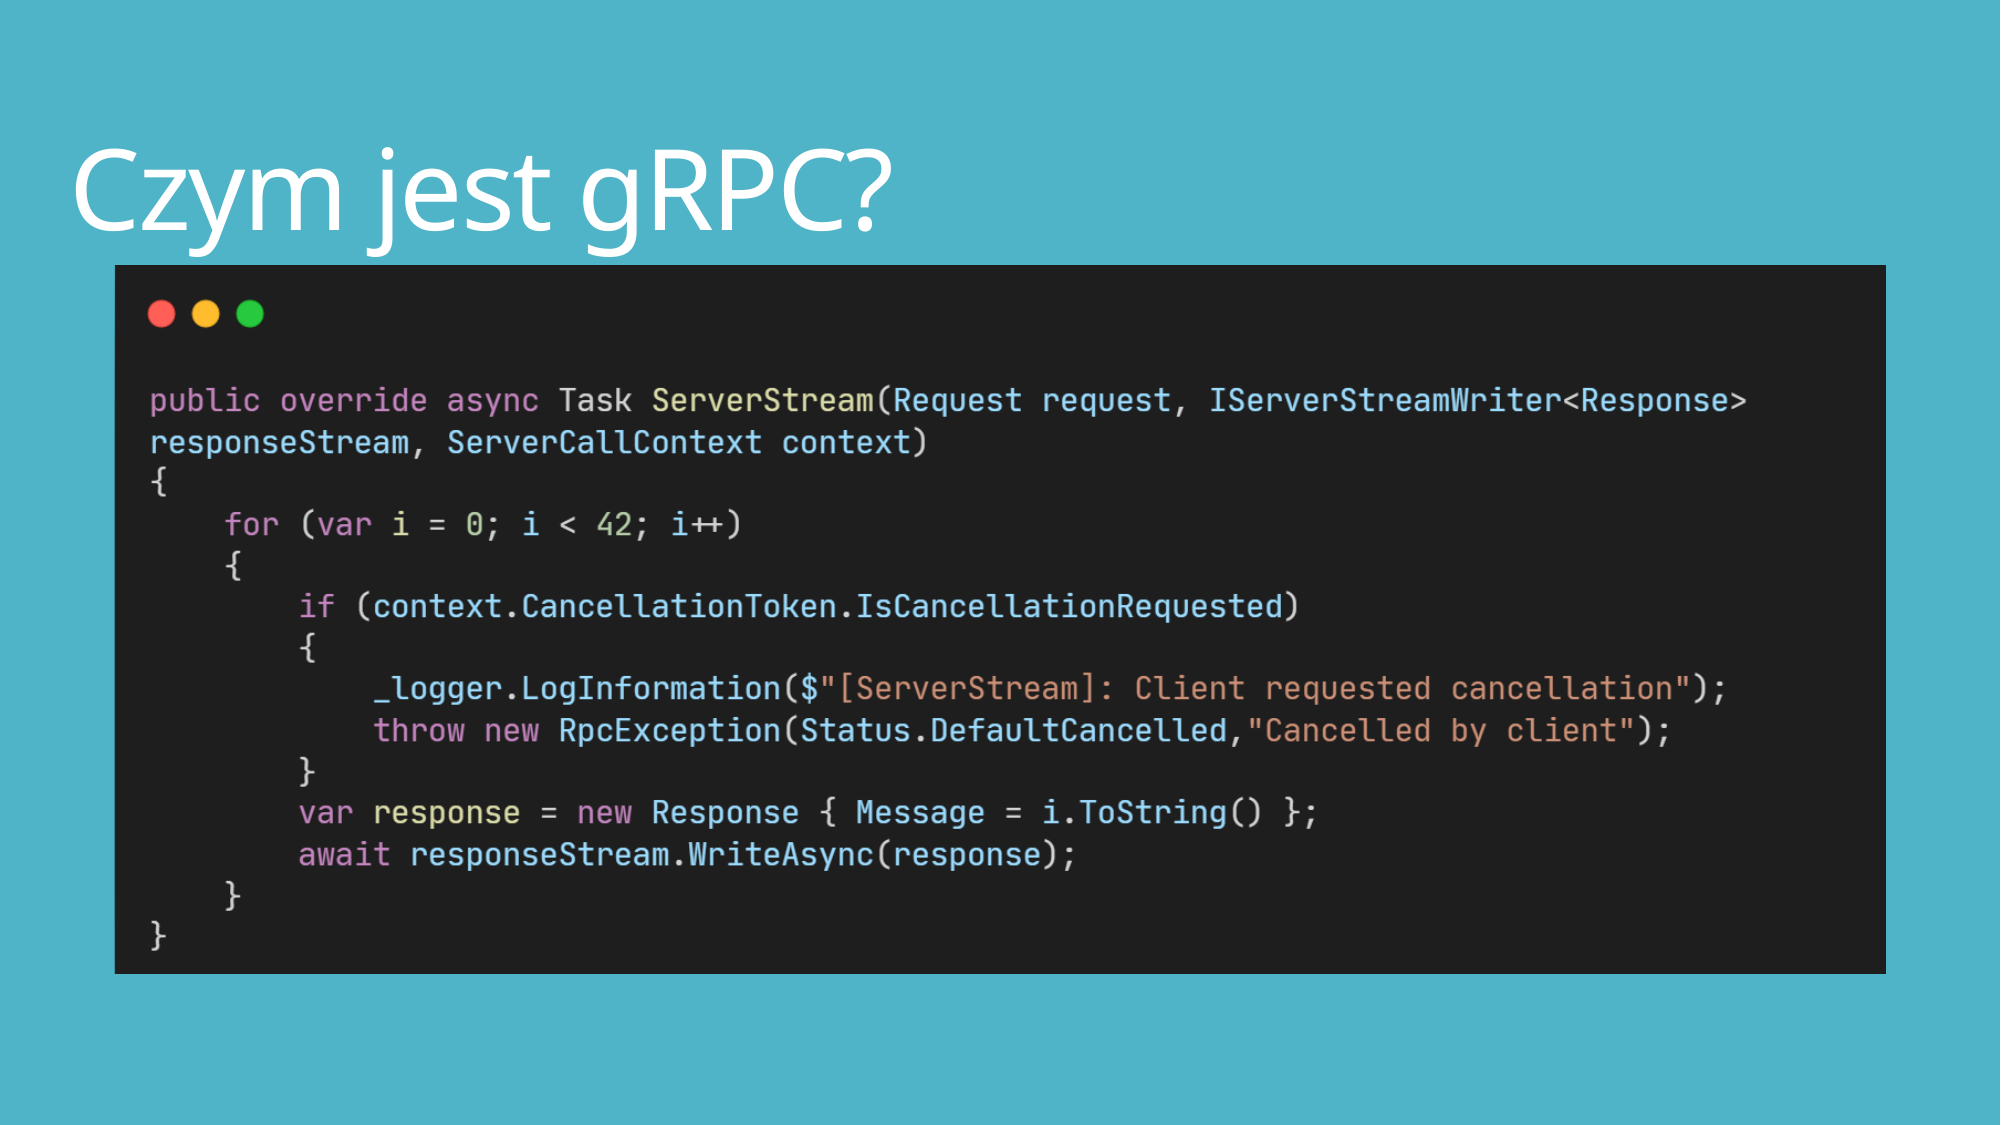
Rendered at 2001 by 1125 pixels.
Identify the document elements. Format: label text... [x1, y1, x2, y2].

picture [113, 265, 1886, 974]
title Czym jest gRPC? [54, 60, 1823, 333]
